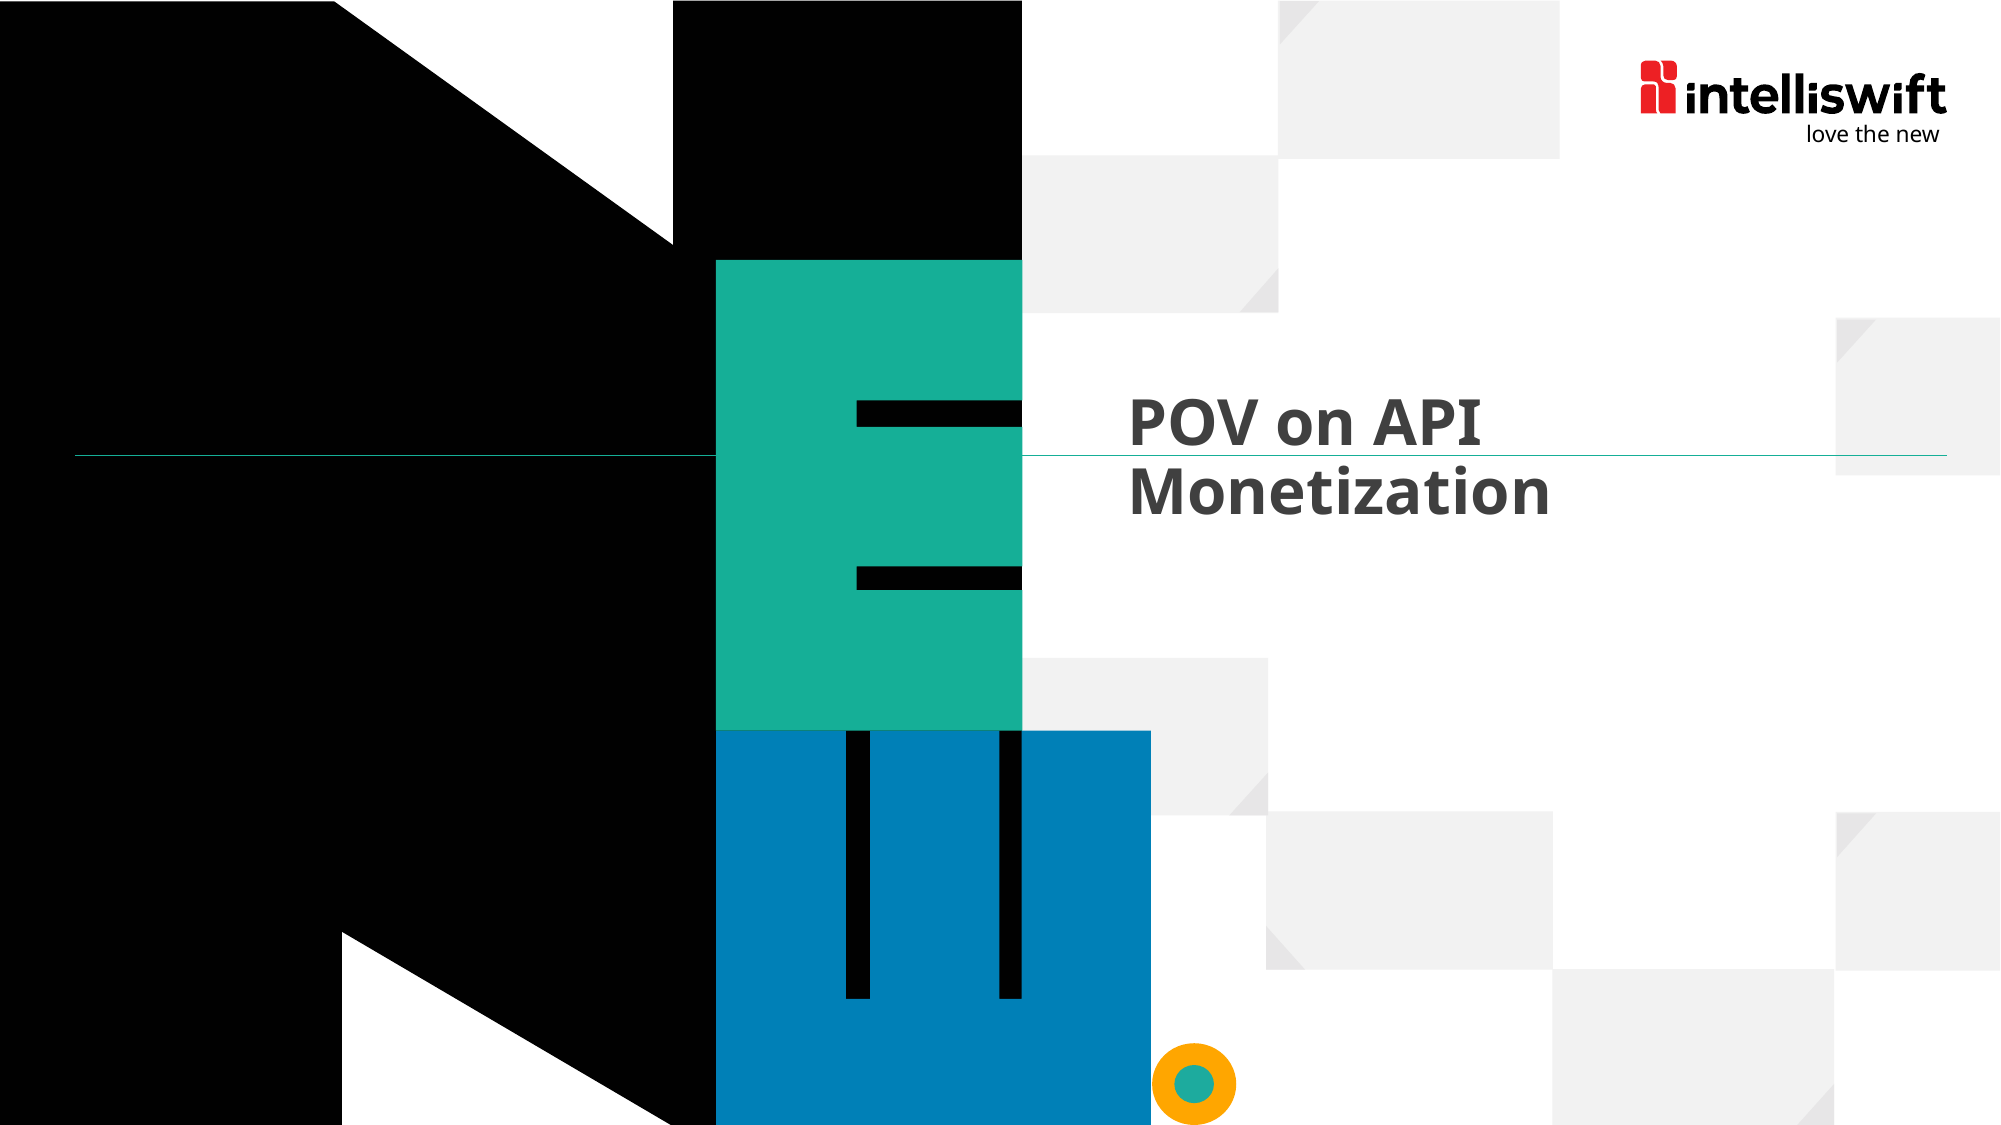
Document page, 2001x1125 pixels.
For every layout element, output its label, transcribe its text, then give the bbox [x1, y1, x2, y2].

list POV on API Monetization [1112, 383, 1752, 455]
list POV on API Monetization [1112, 456, 1752, 468]
